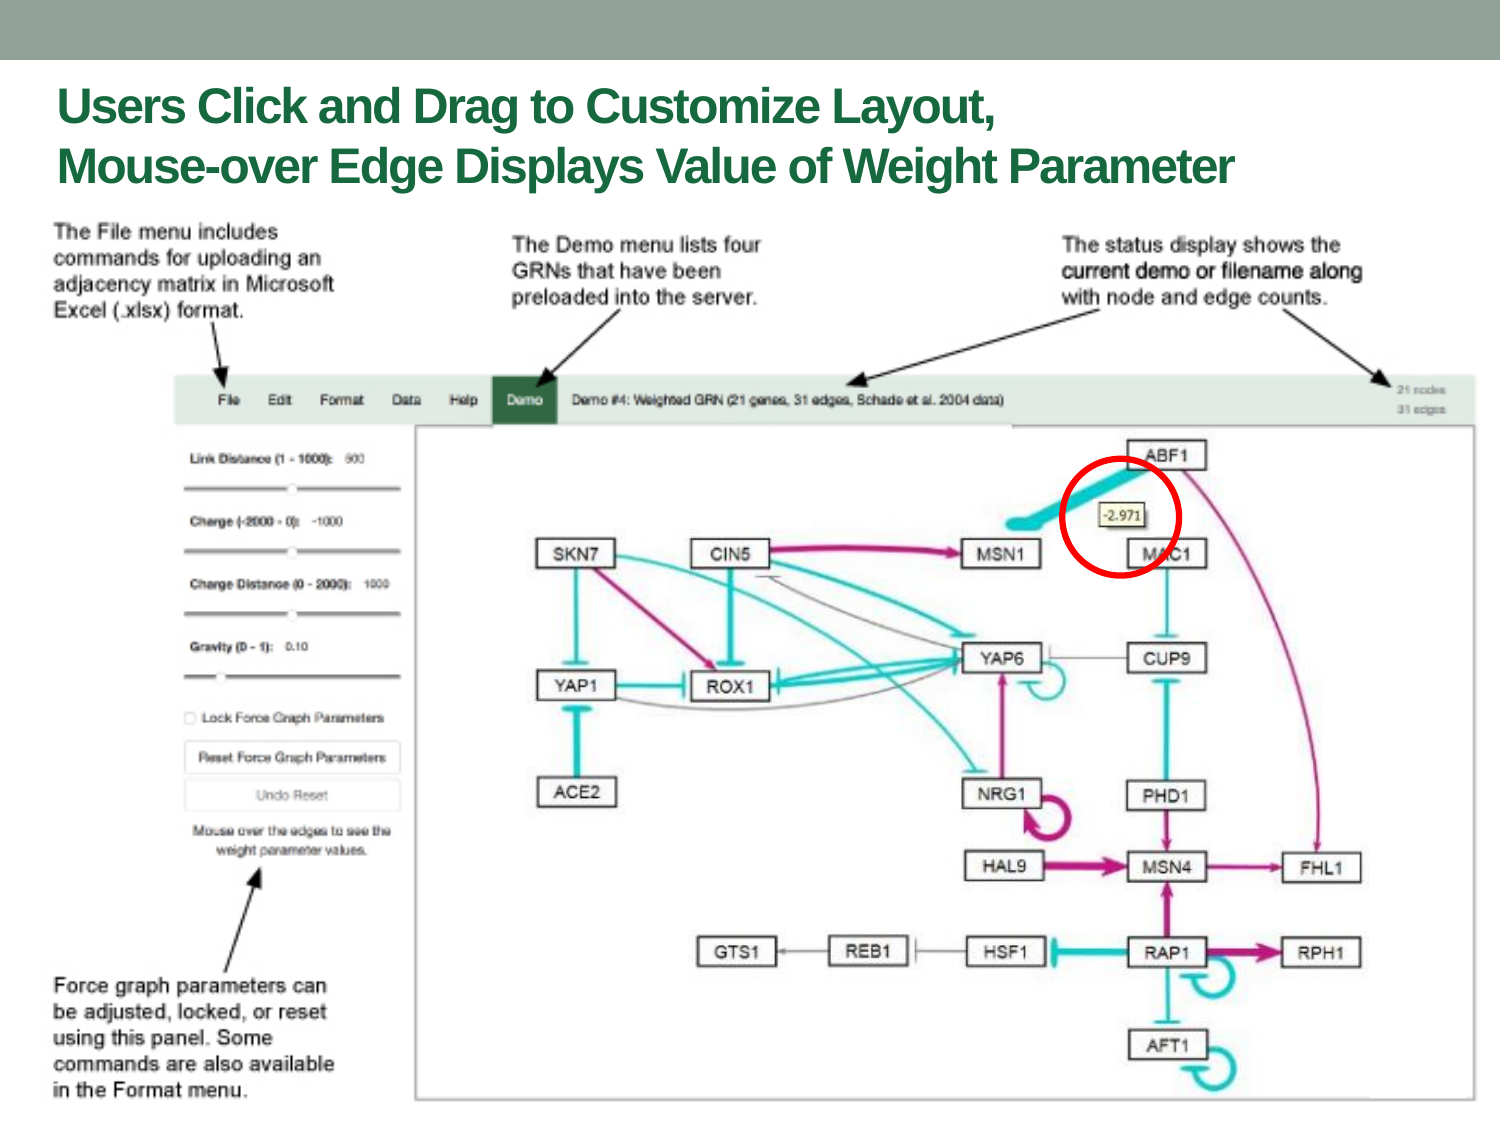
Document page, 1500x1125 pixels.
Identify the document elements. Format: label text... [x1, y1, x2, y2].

title Users Click and Drag to Customize Layout, Mouse-over Edge Displays Value of Weight Parameter [41, 52, 1500, 216]
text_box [41, 214, 1481, 1106]
